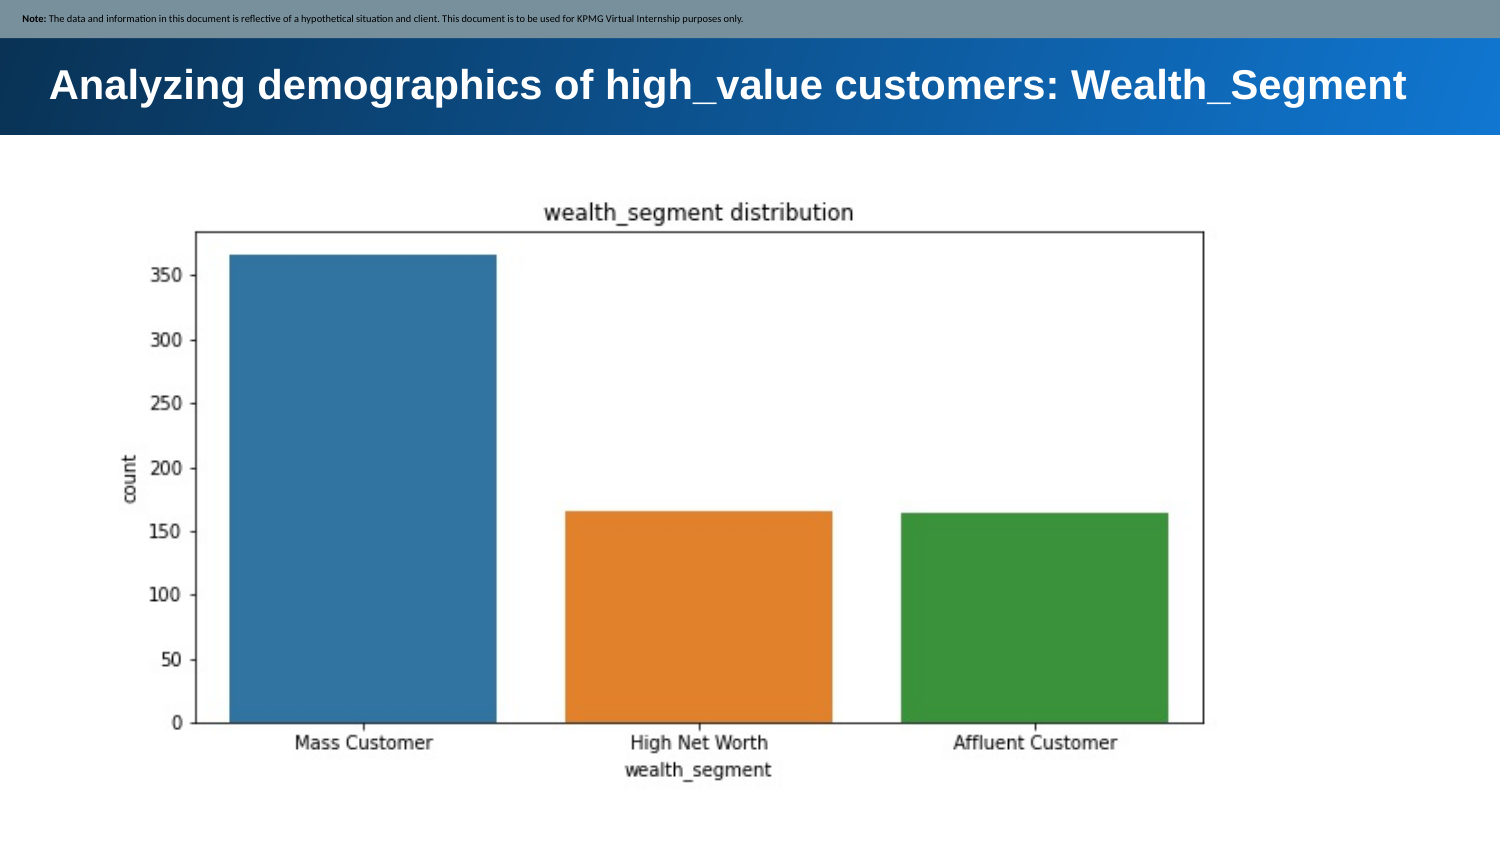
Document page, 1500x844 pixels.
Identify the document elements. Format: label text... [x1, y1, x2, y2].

text_box Note: The data and information in this document is reflective of a hypothetical situation and client. This document is to be used for KPMG Virtual Internship purposes only. [0, 0, 1500, 39]
picture [33, 154, 1333, 805]
text_box [0, 39, 1500, 135]
text_box Analyzing demographics of high_value customers: Wealth_Segment [33, 43, 1439, 124]
